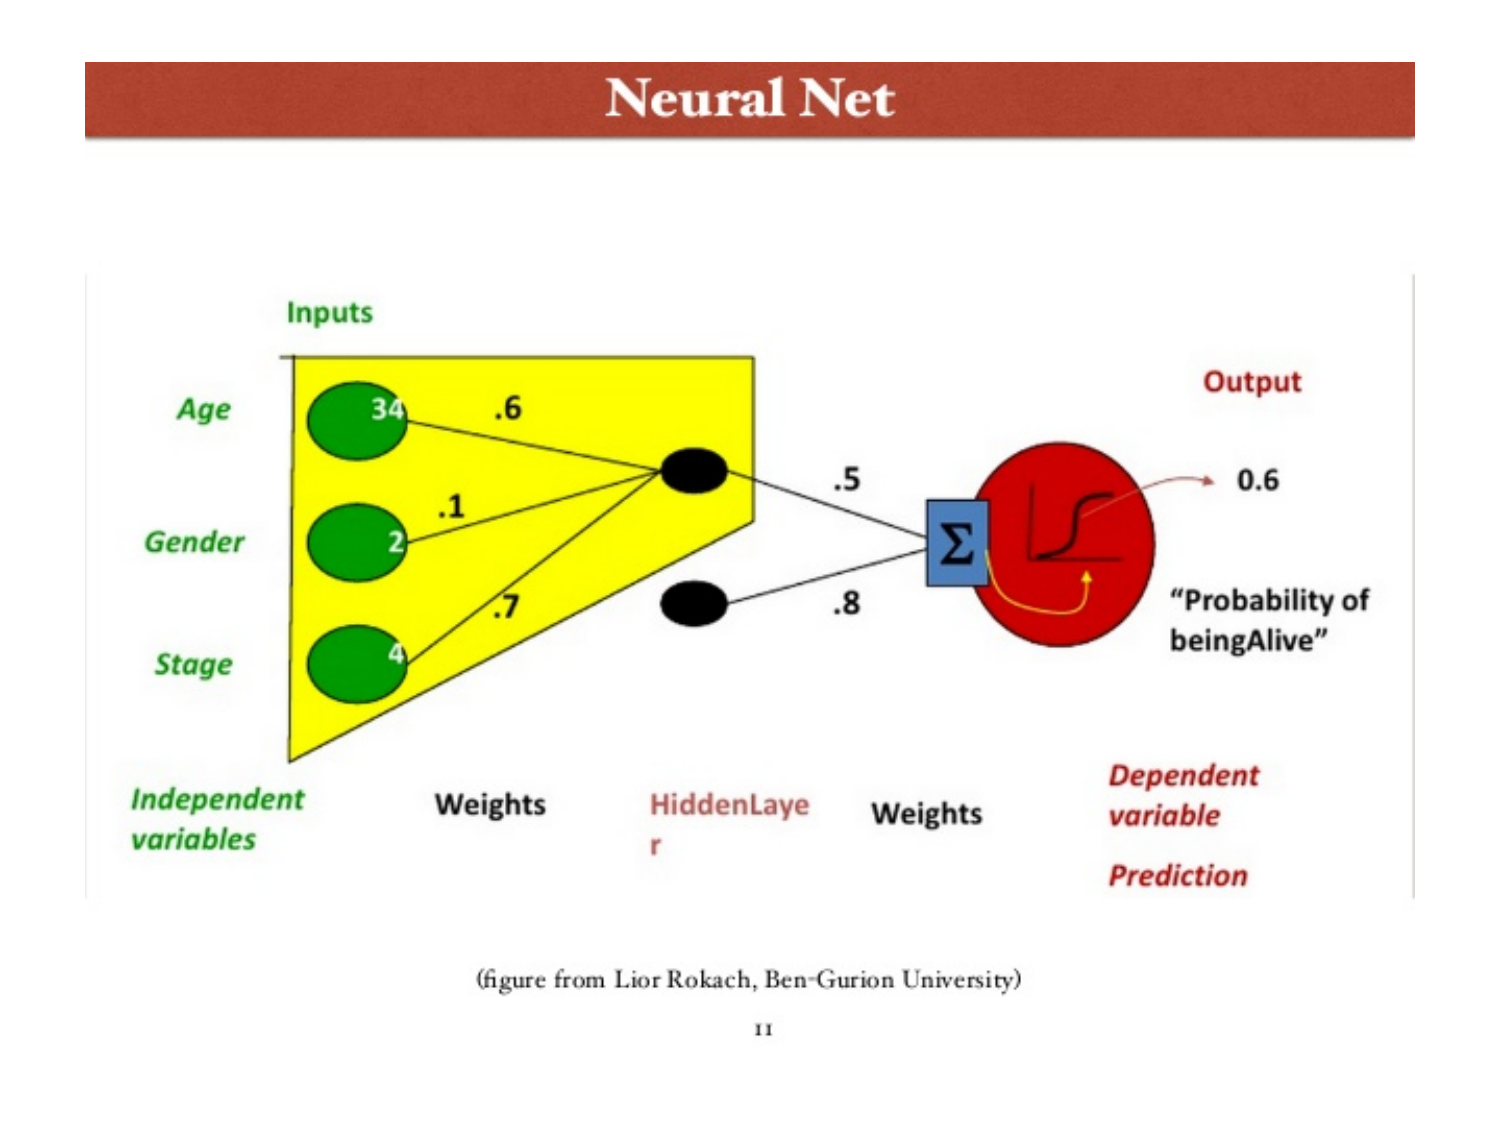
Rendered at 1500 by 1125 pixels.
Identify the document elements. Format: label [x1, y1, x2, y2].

picture [85, 62, 1415, 1061]
